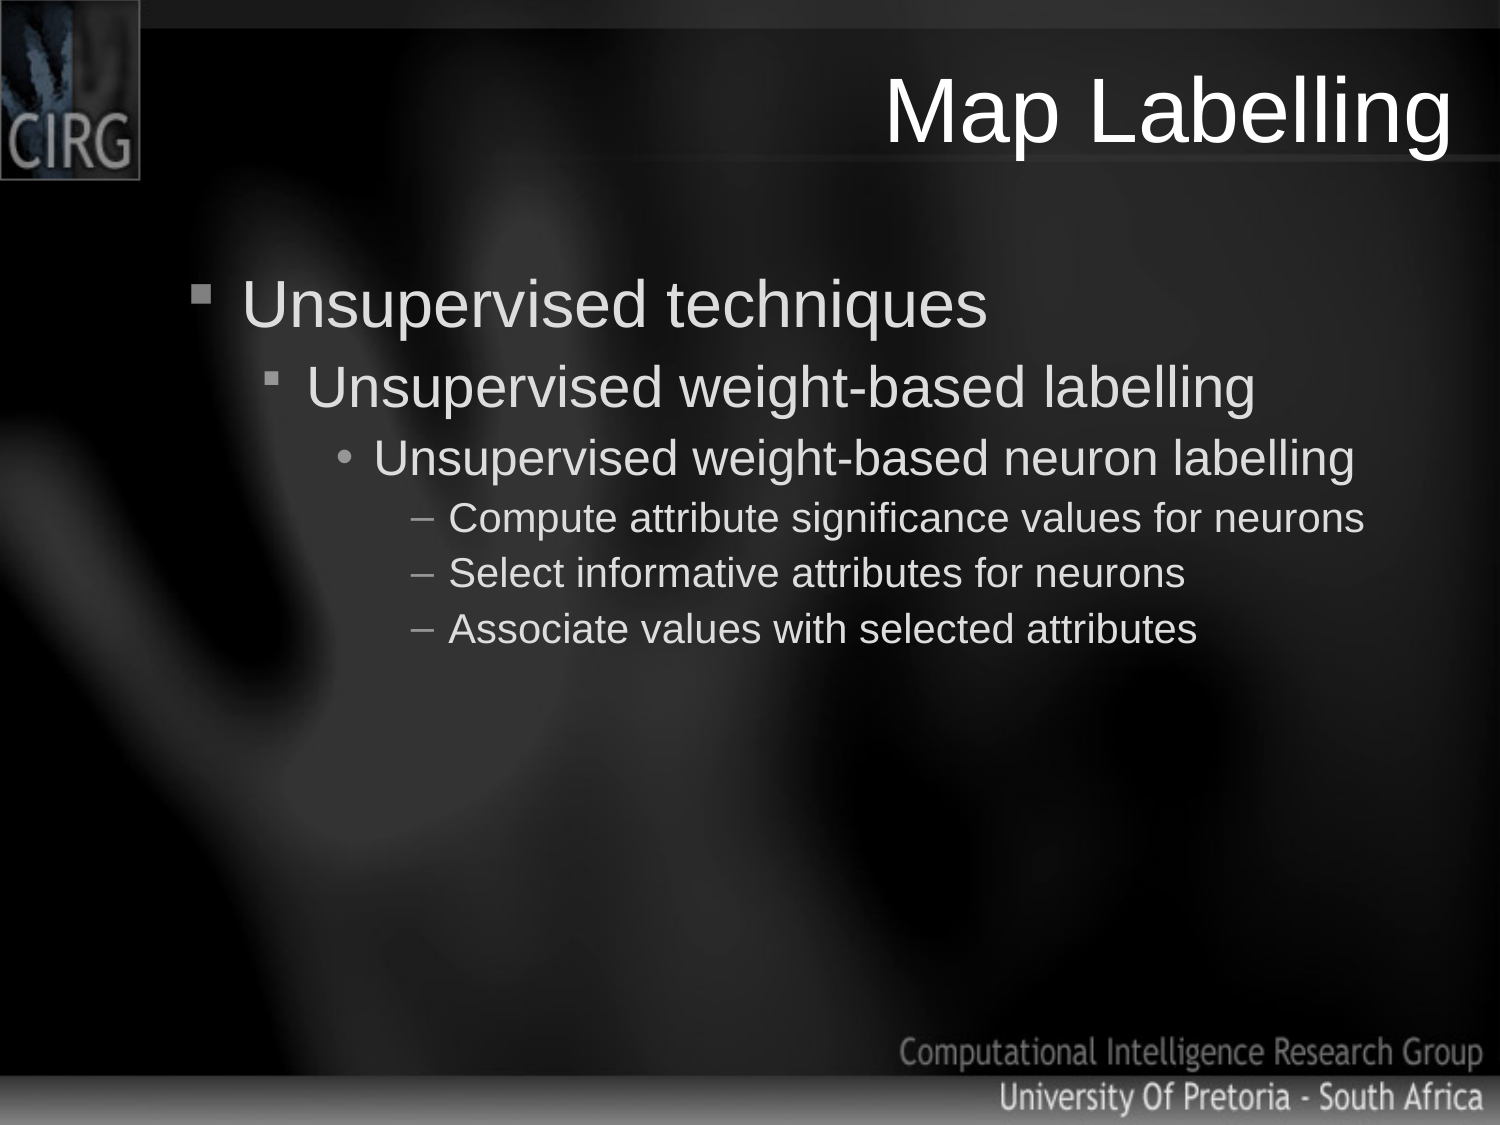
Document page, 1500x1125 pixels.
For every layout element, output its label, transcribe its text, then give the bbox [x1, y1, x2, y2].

list Unsupervised techniques Unsupervised weight-based labelling Unsupervised weight-based neuron labelling Compute attribute significance values for neurons Select informative attributes for neurons Associate values with selected attributes [171, 262, 1470, 1004]
title Map Labelling [171, 31, 1470, 182]
picture [0, 0, 1500, 1125]
